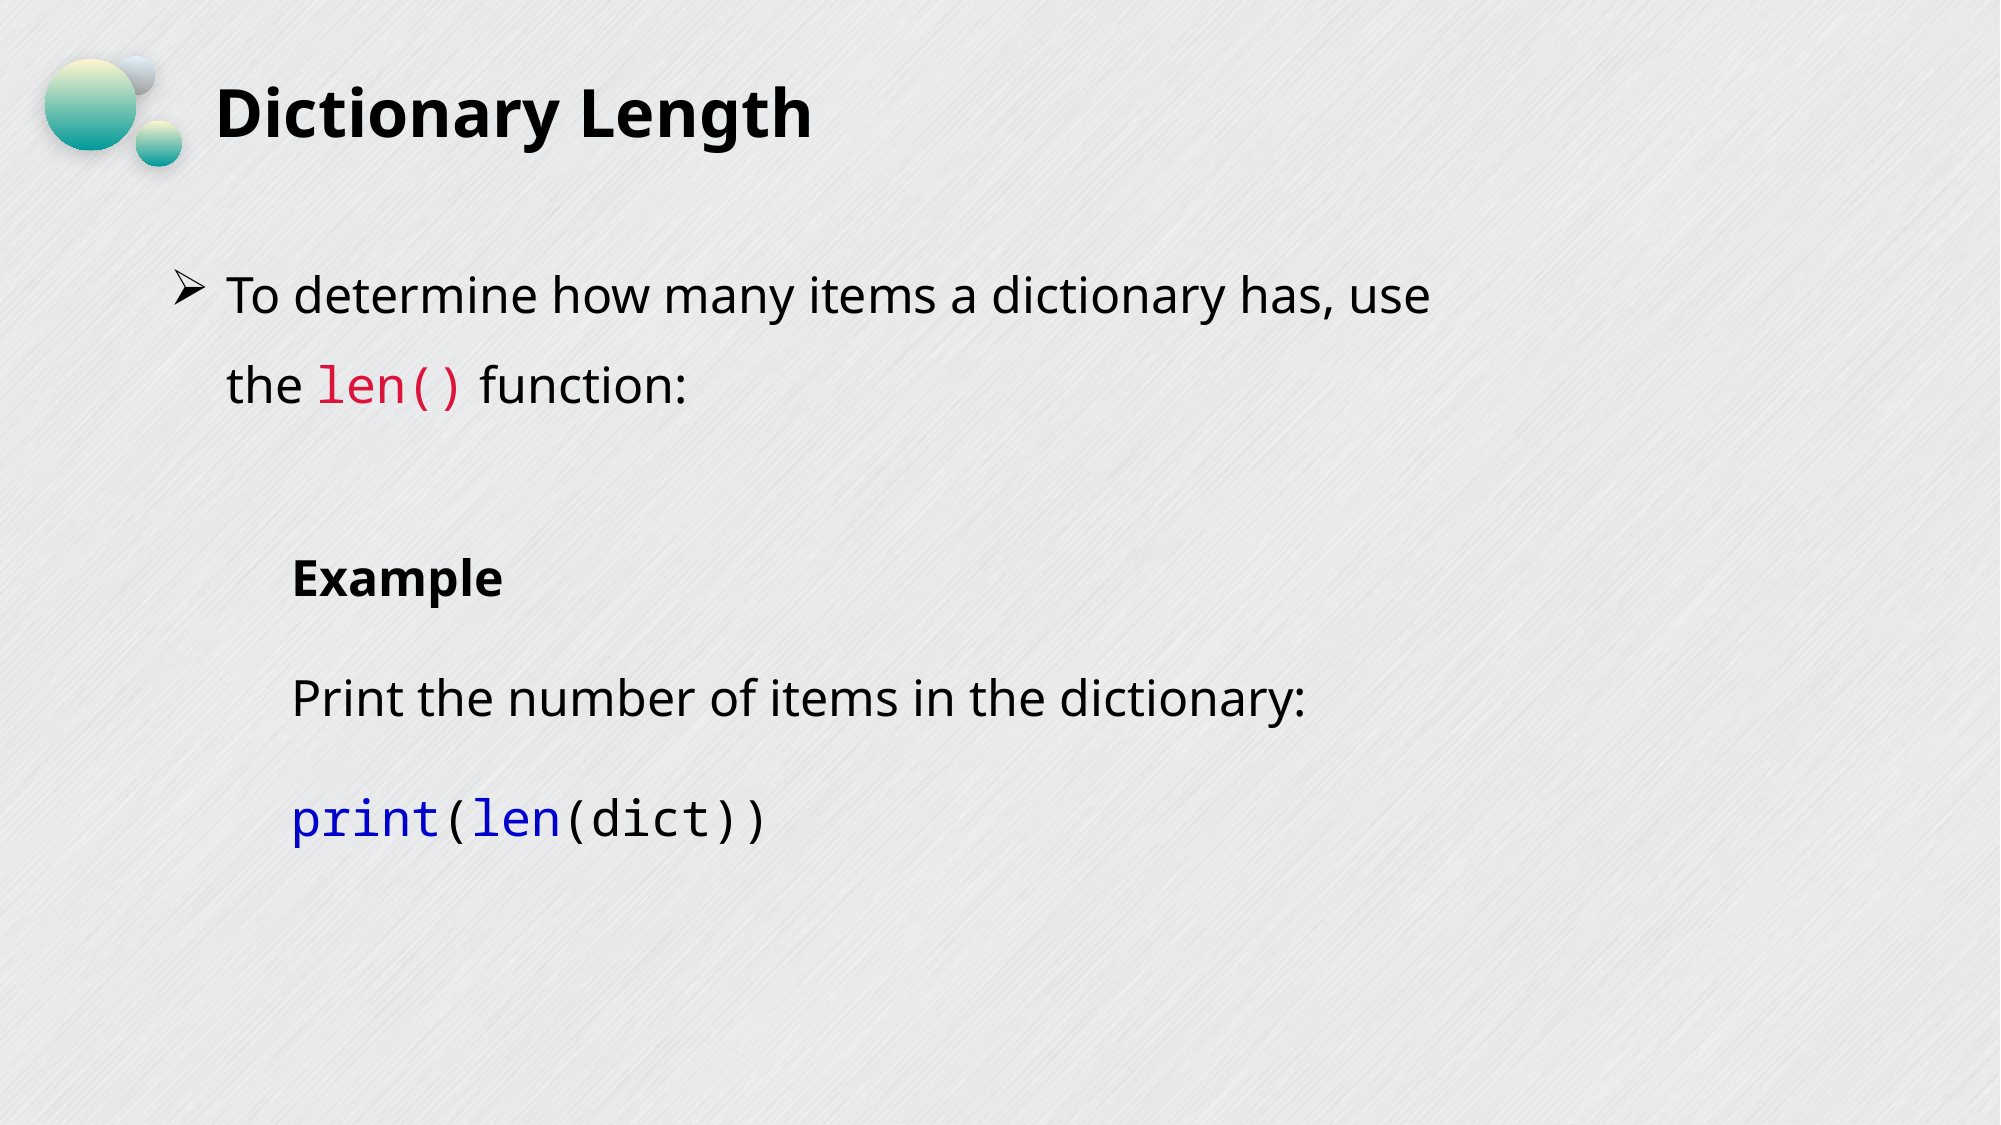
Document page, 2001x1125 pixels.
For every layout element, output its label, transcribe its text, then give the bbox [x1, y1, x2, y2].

title Dictionary Length [199, 71, 1058, 160]
text_box Example Print the number of items in the dictionary: print(len(dict)) [276, 478, 1569, 854]
text_box To determine how many items a dictionary has, use the len() function: [165, 229, 1835, 418]
